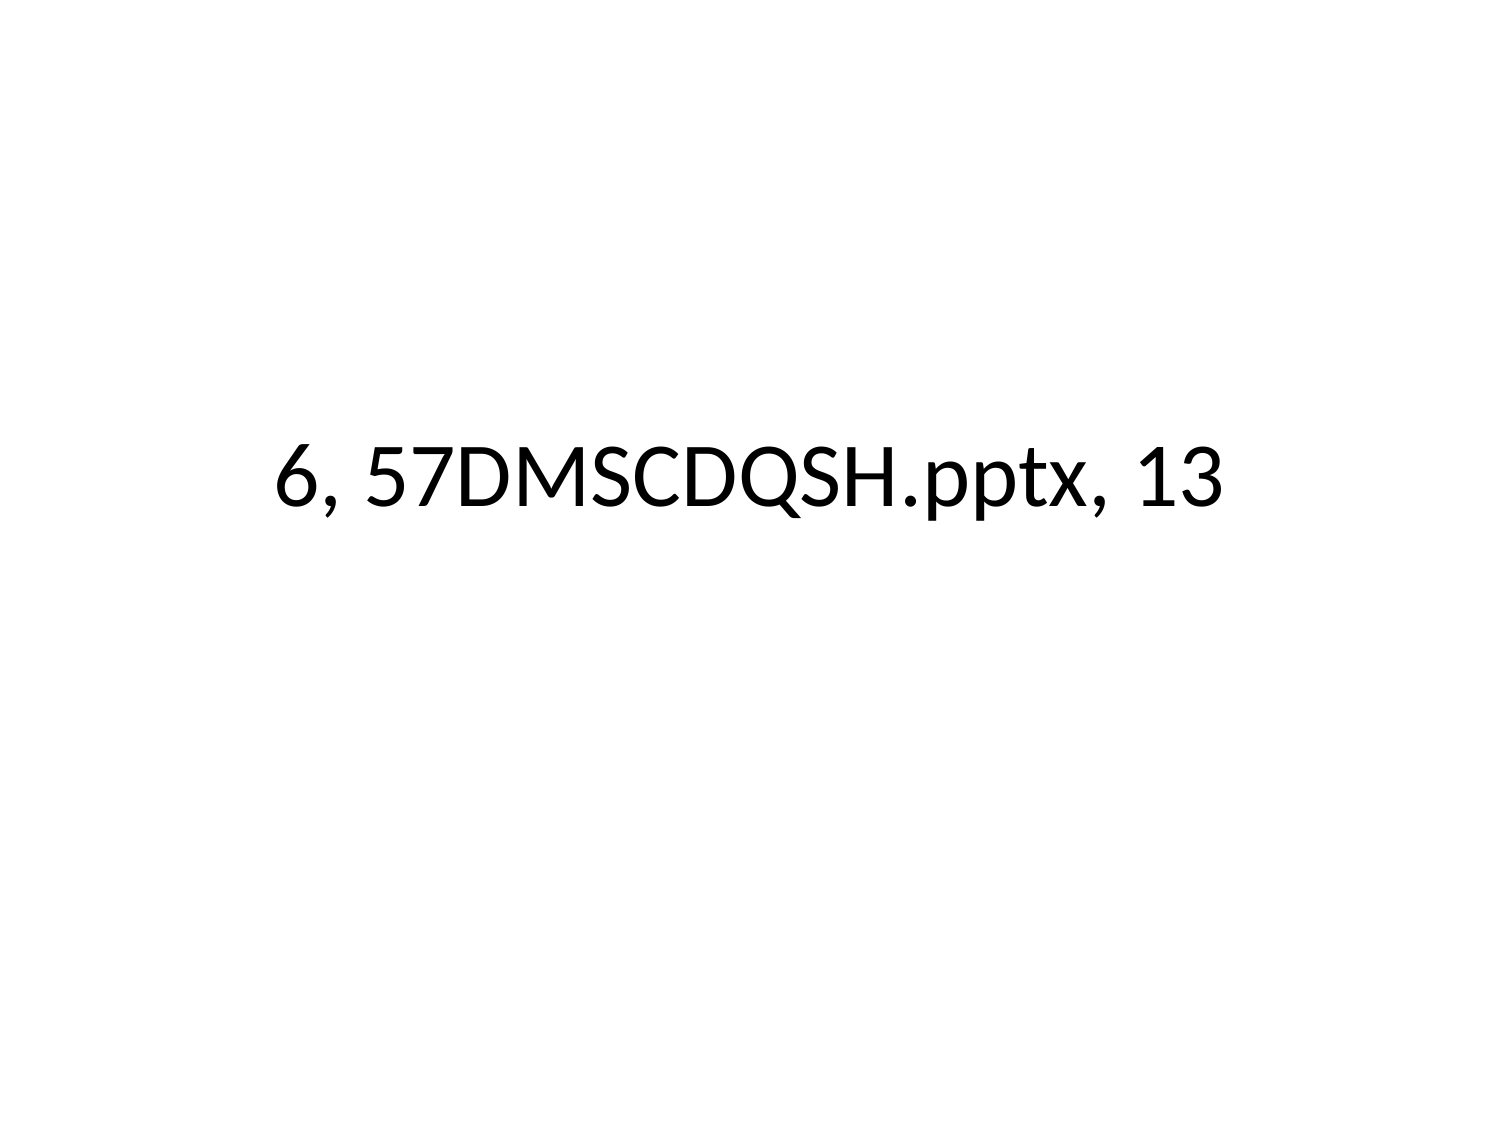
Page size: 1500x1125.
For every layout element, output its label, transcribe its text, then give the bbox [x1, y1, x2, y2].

title 6, 57DMSCDQSH.pptx, 13 [112, 349, 1388, 591]
